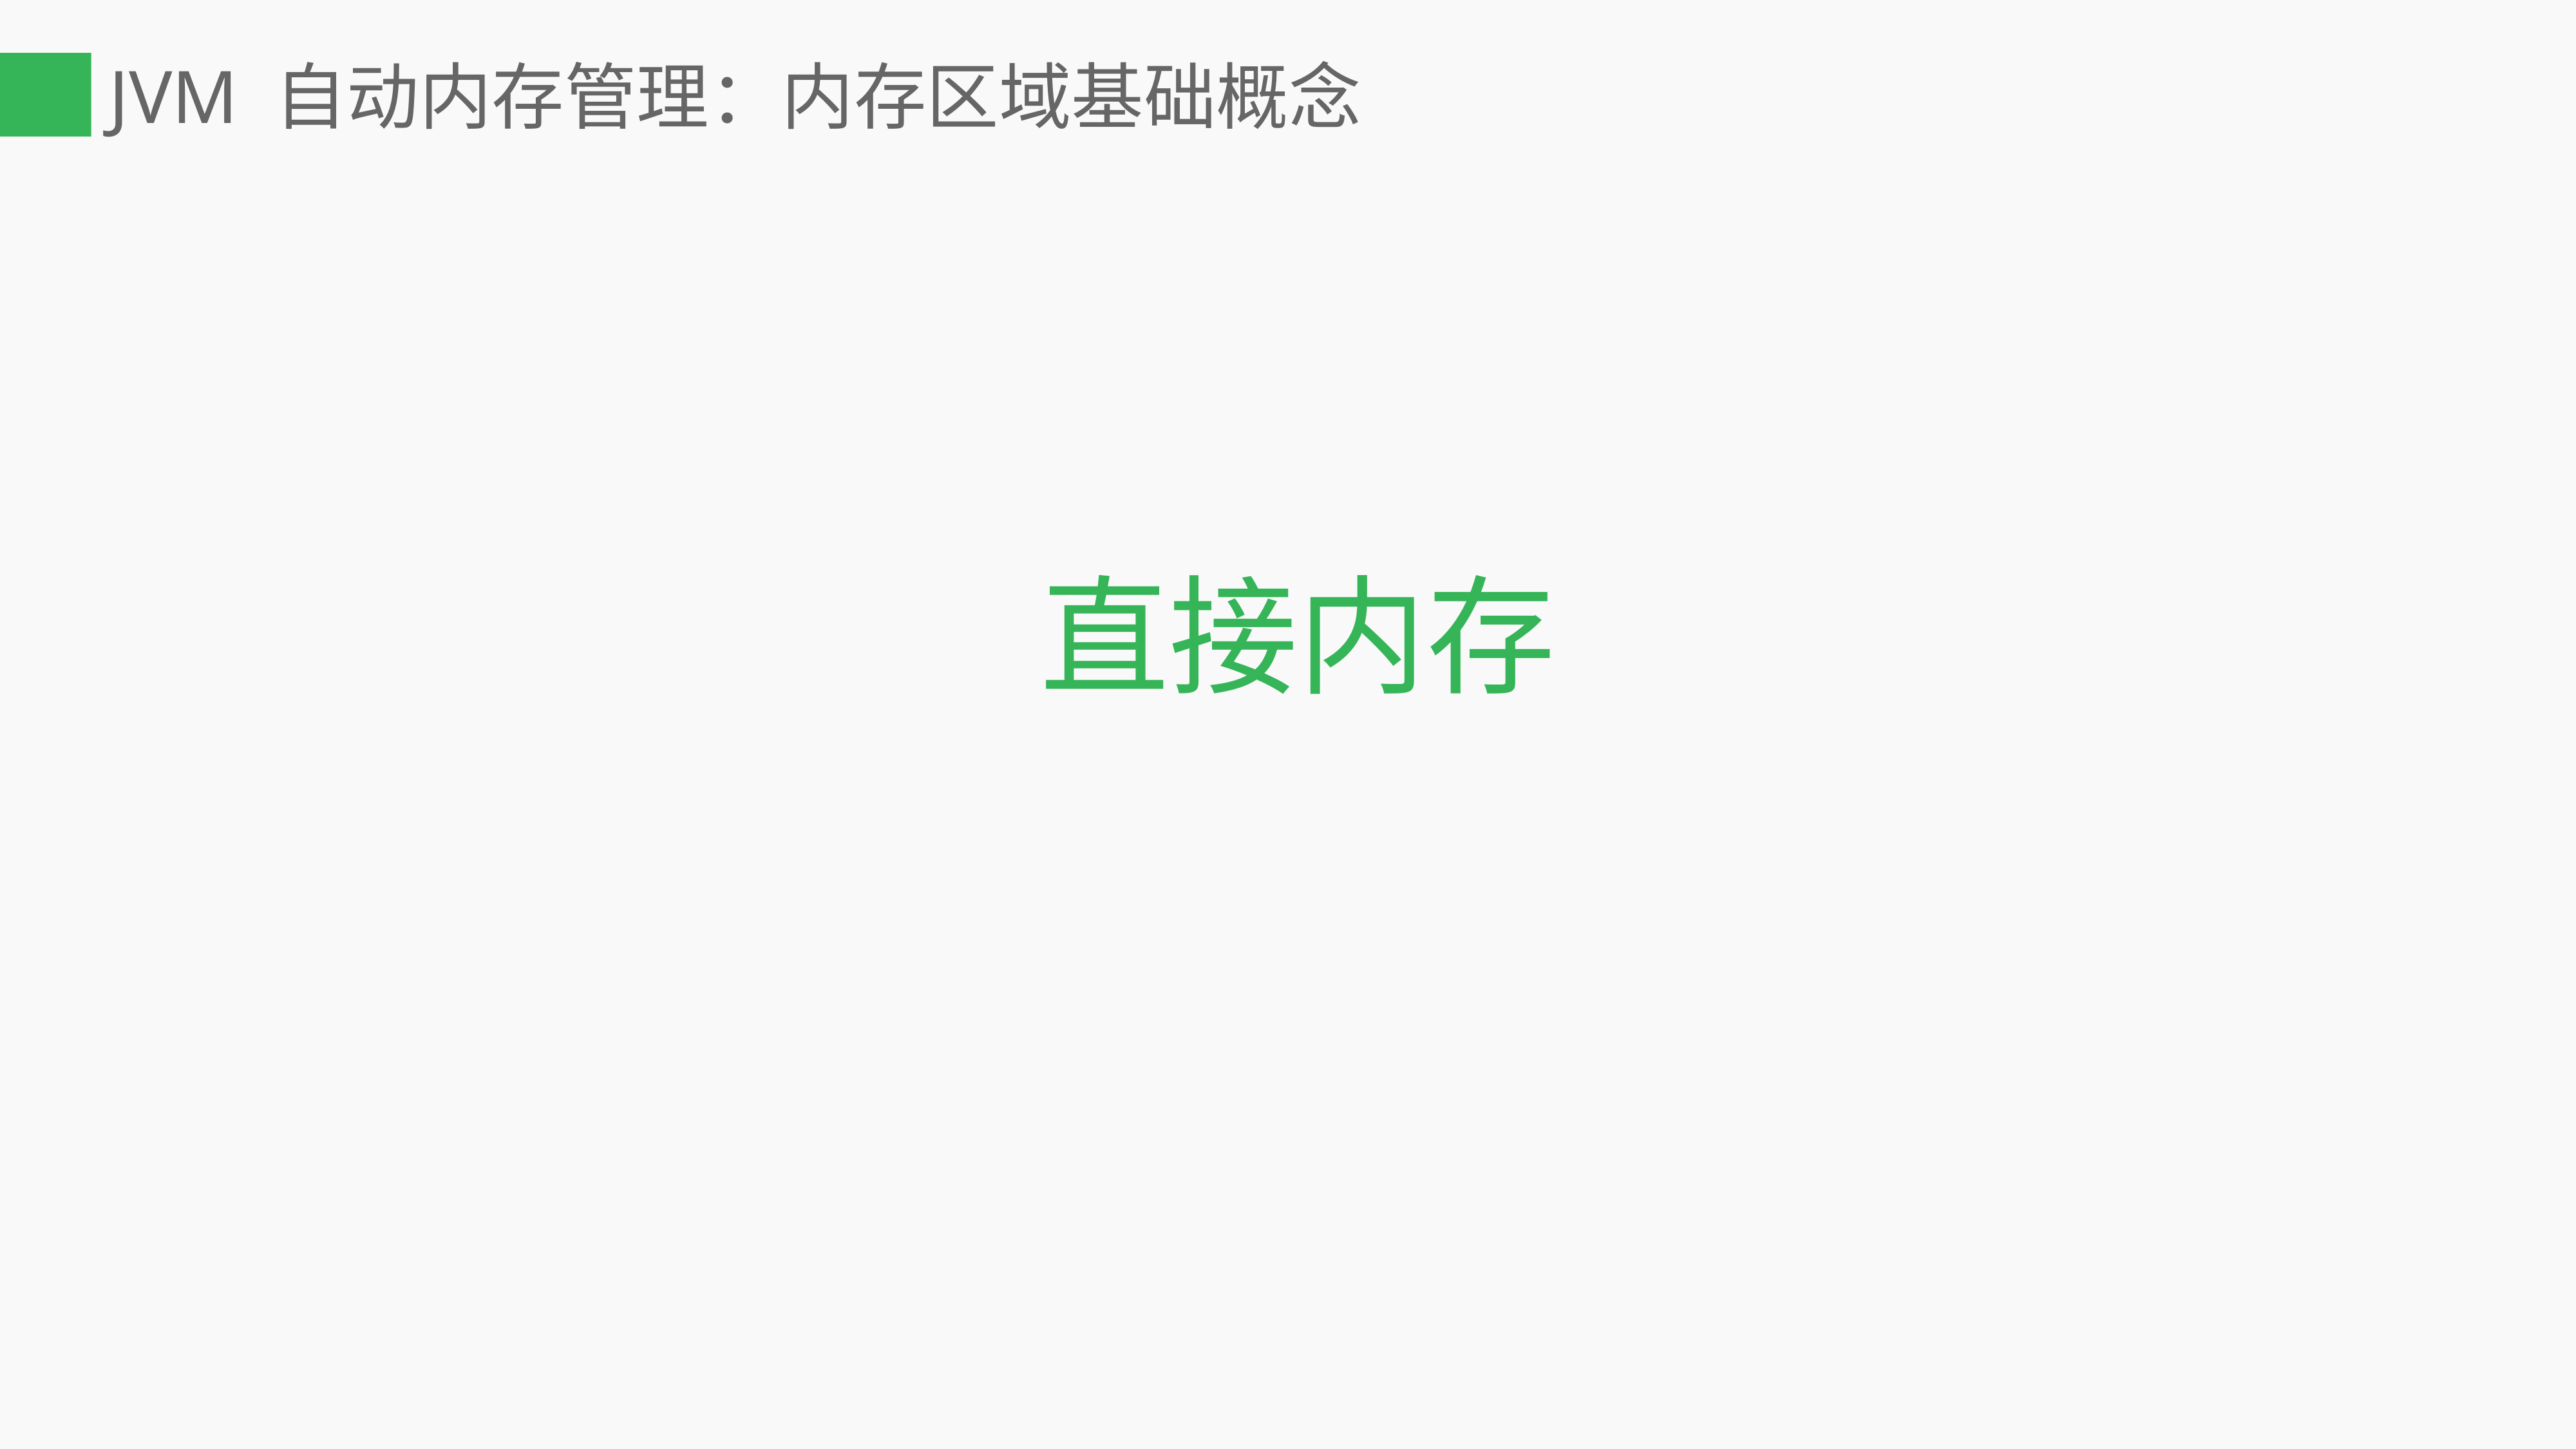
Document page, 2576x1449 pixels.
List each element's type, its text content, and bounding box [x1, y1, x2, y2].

list 直接内存 [22, 517, 2554, 685]
title JVM 自动内存管理：内存区域基础概念 [108, 44, 2540, 144]
picture [0, 53, 91, 137]
